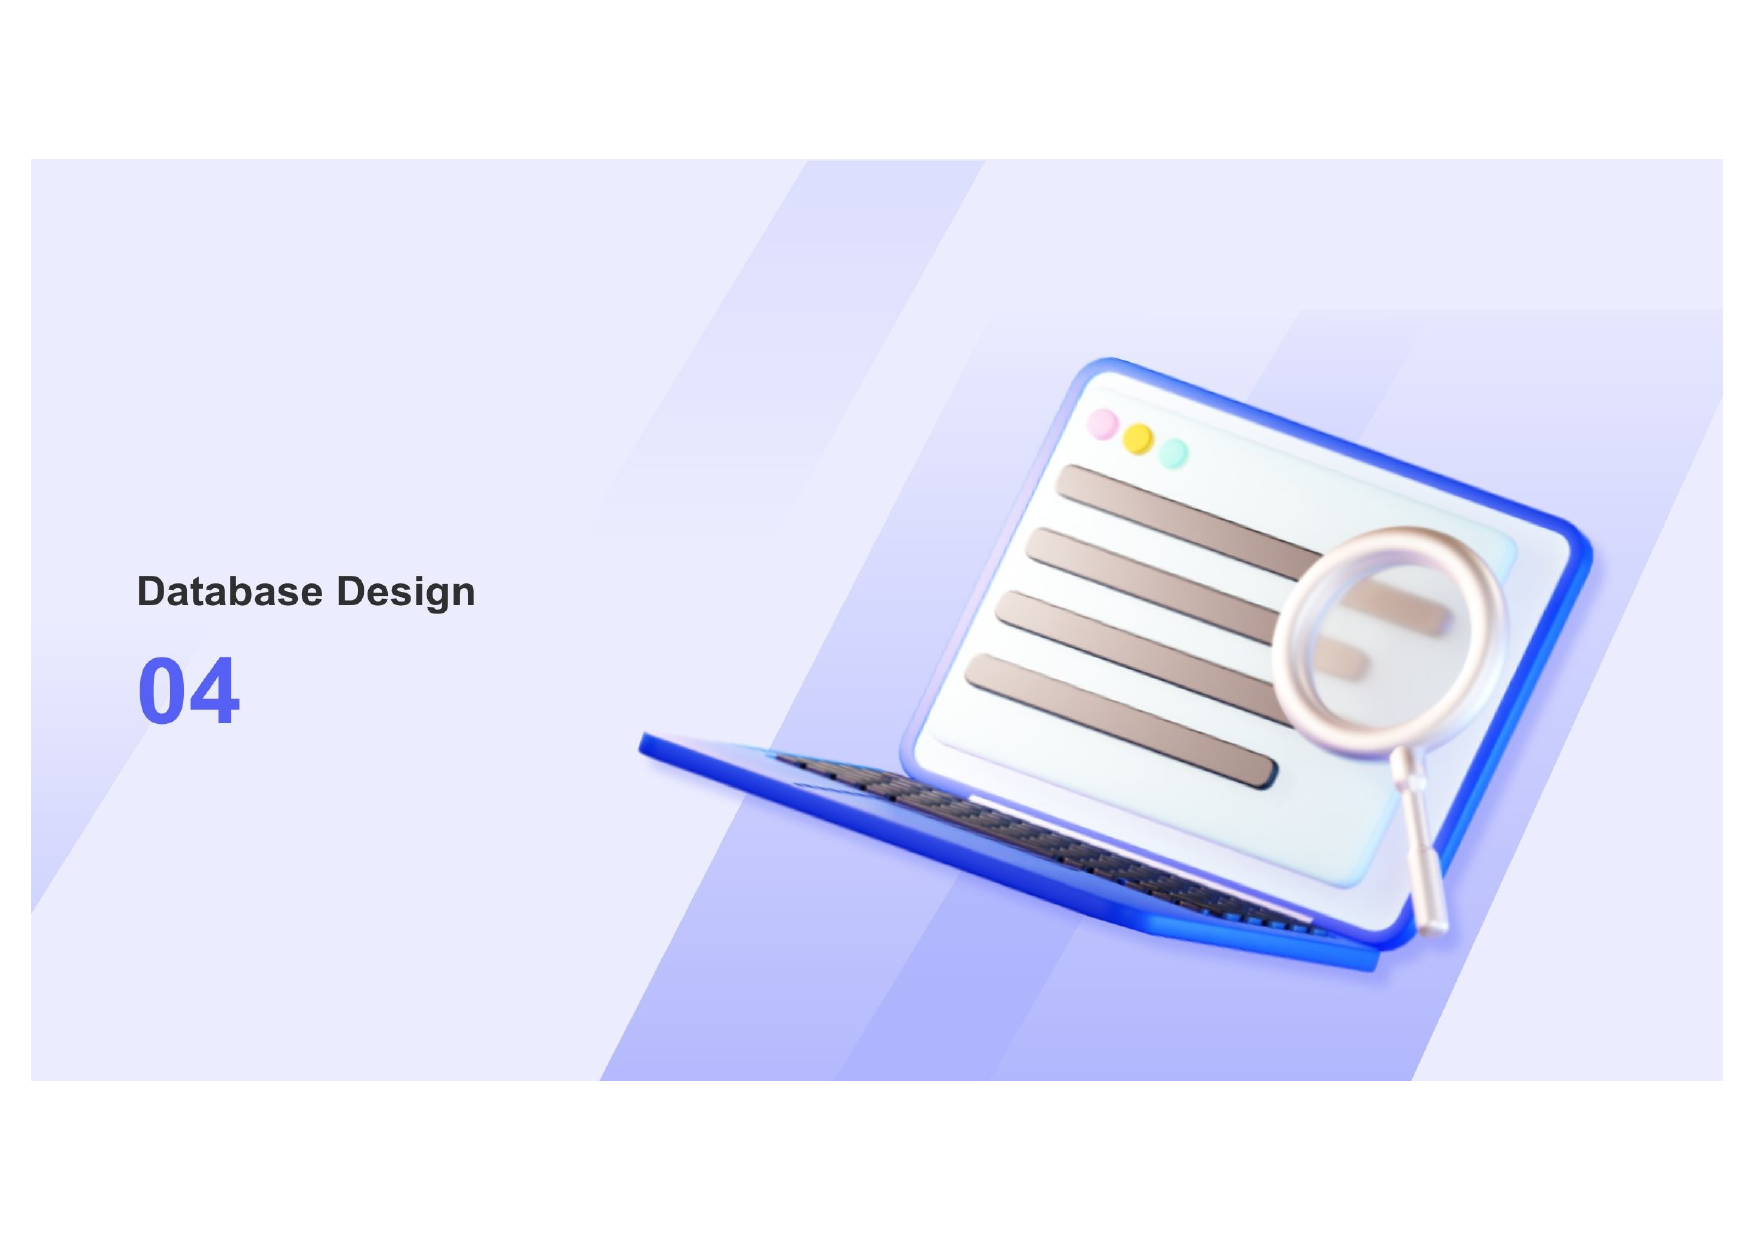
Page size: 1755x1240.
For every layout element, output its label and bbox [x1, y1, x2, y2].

picture [30, 158, 1724, 1081]
